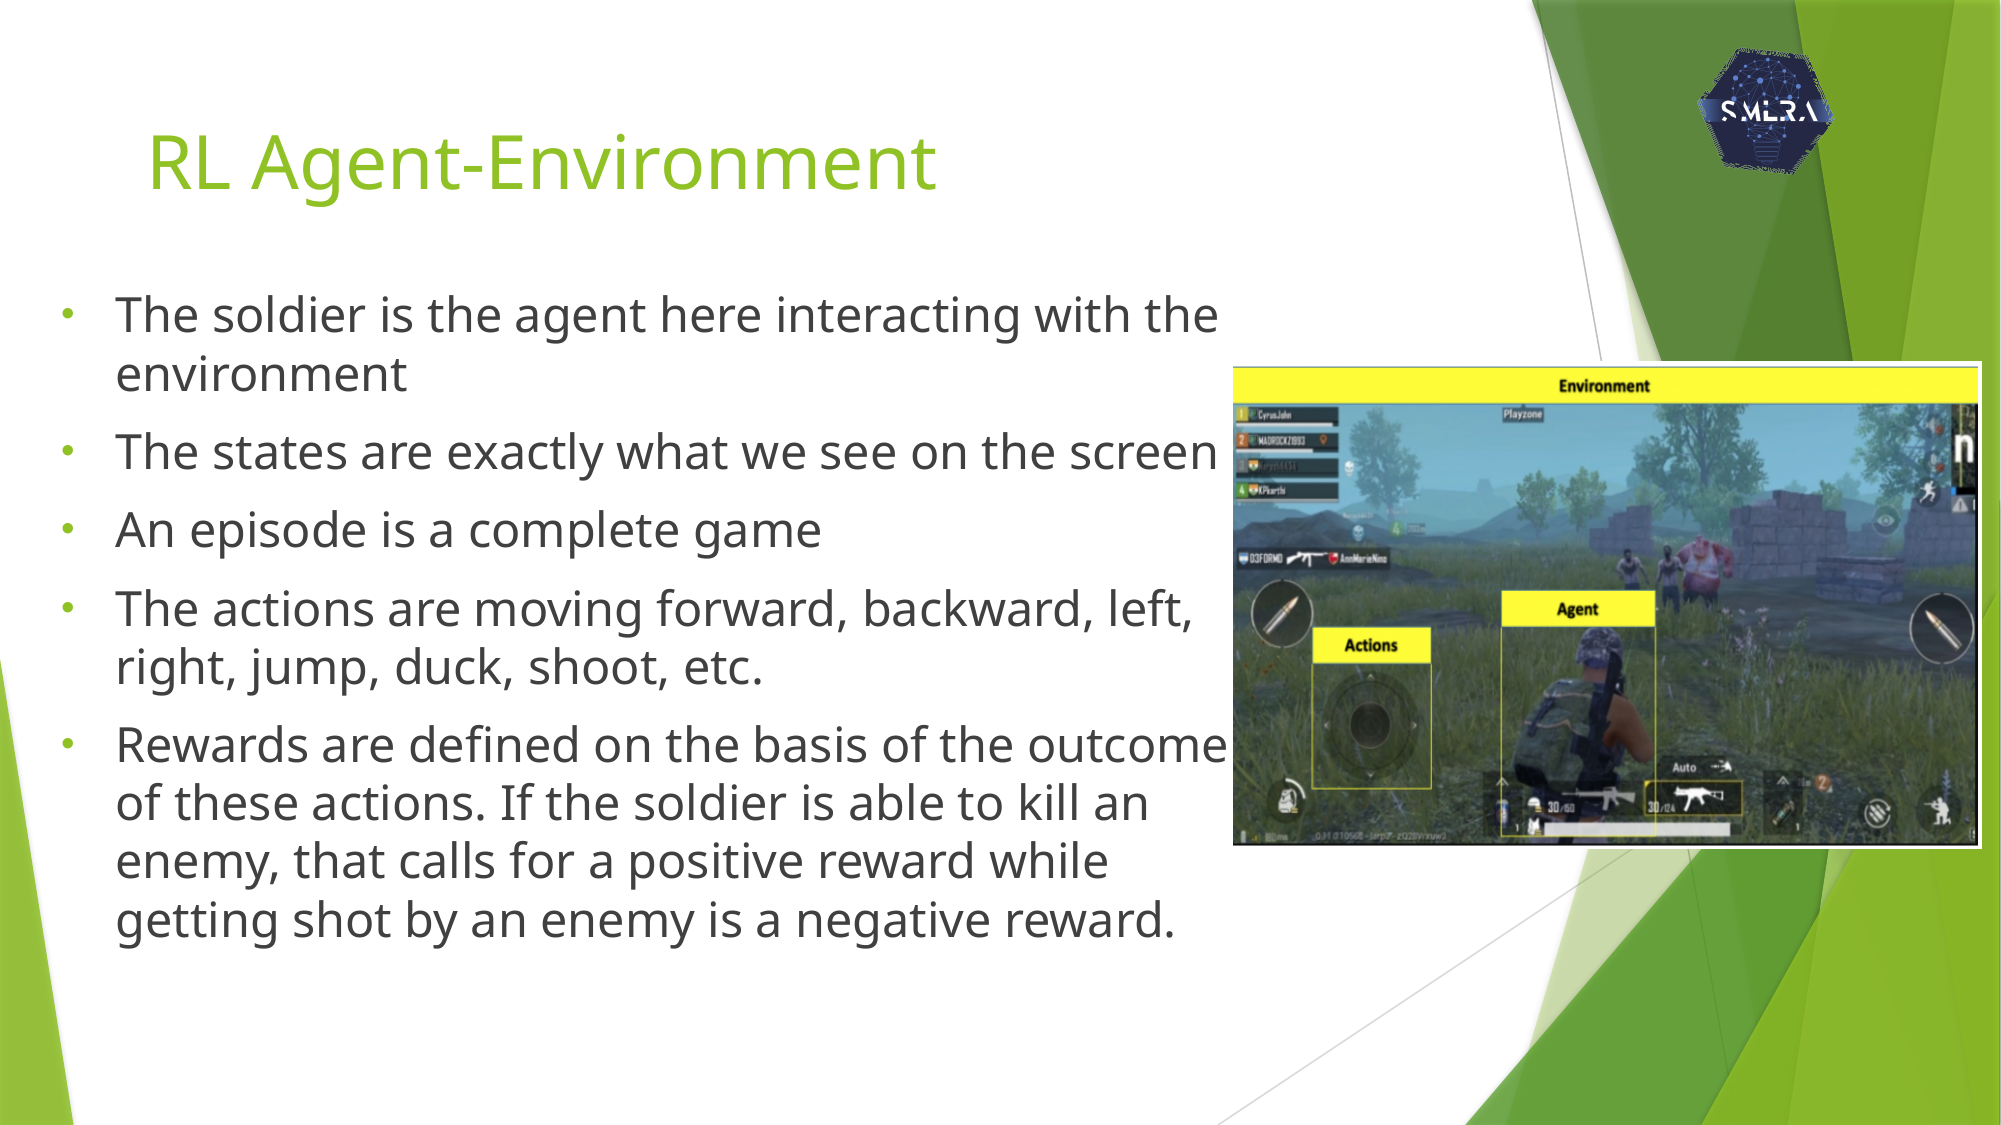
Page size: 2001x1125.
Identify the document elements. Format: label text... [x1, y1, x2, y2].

picture [1228, 360, 1983, 849]
picture [1697, 47, 1835, 175]
title RL Agent-Environment [130, 107, 1674, 337]
list The soldier is the agent here interacting with the environment The states are exactly what we see on the screen An episode is a complete game The actions are moving forward, backward, left, right, jump, duck, shoot, etc. Rewards are defined on the basis of the outcome of these actions. If the soldier is able to kill an enemy, that calls for a positive reward while getting shot by an enemy is a negative reward. [46, 276, 1246, 1065]
